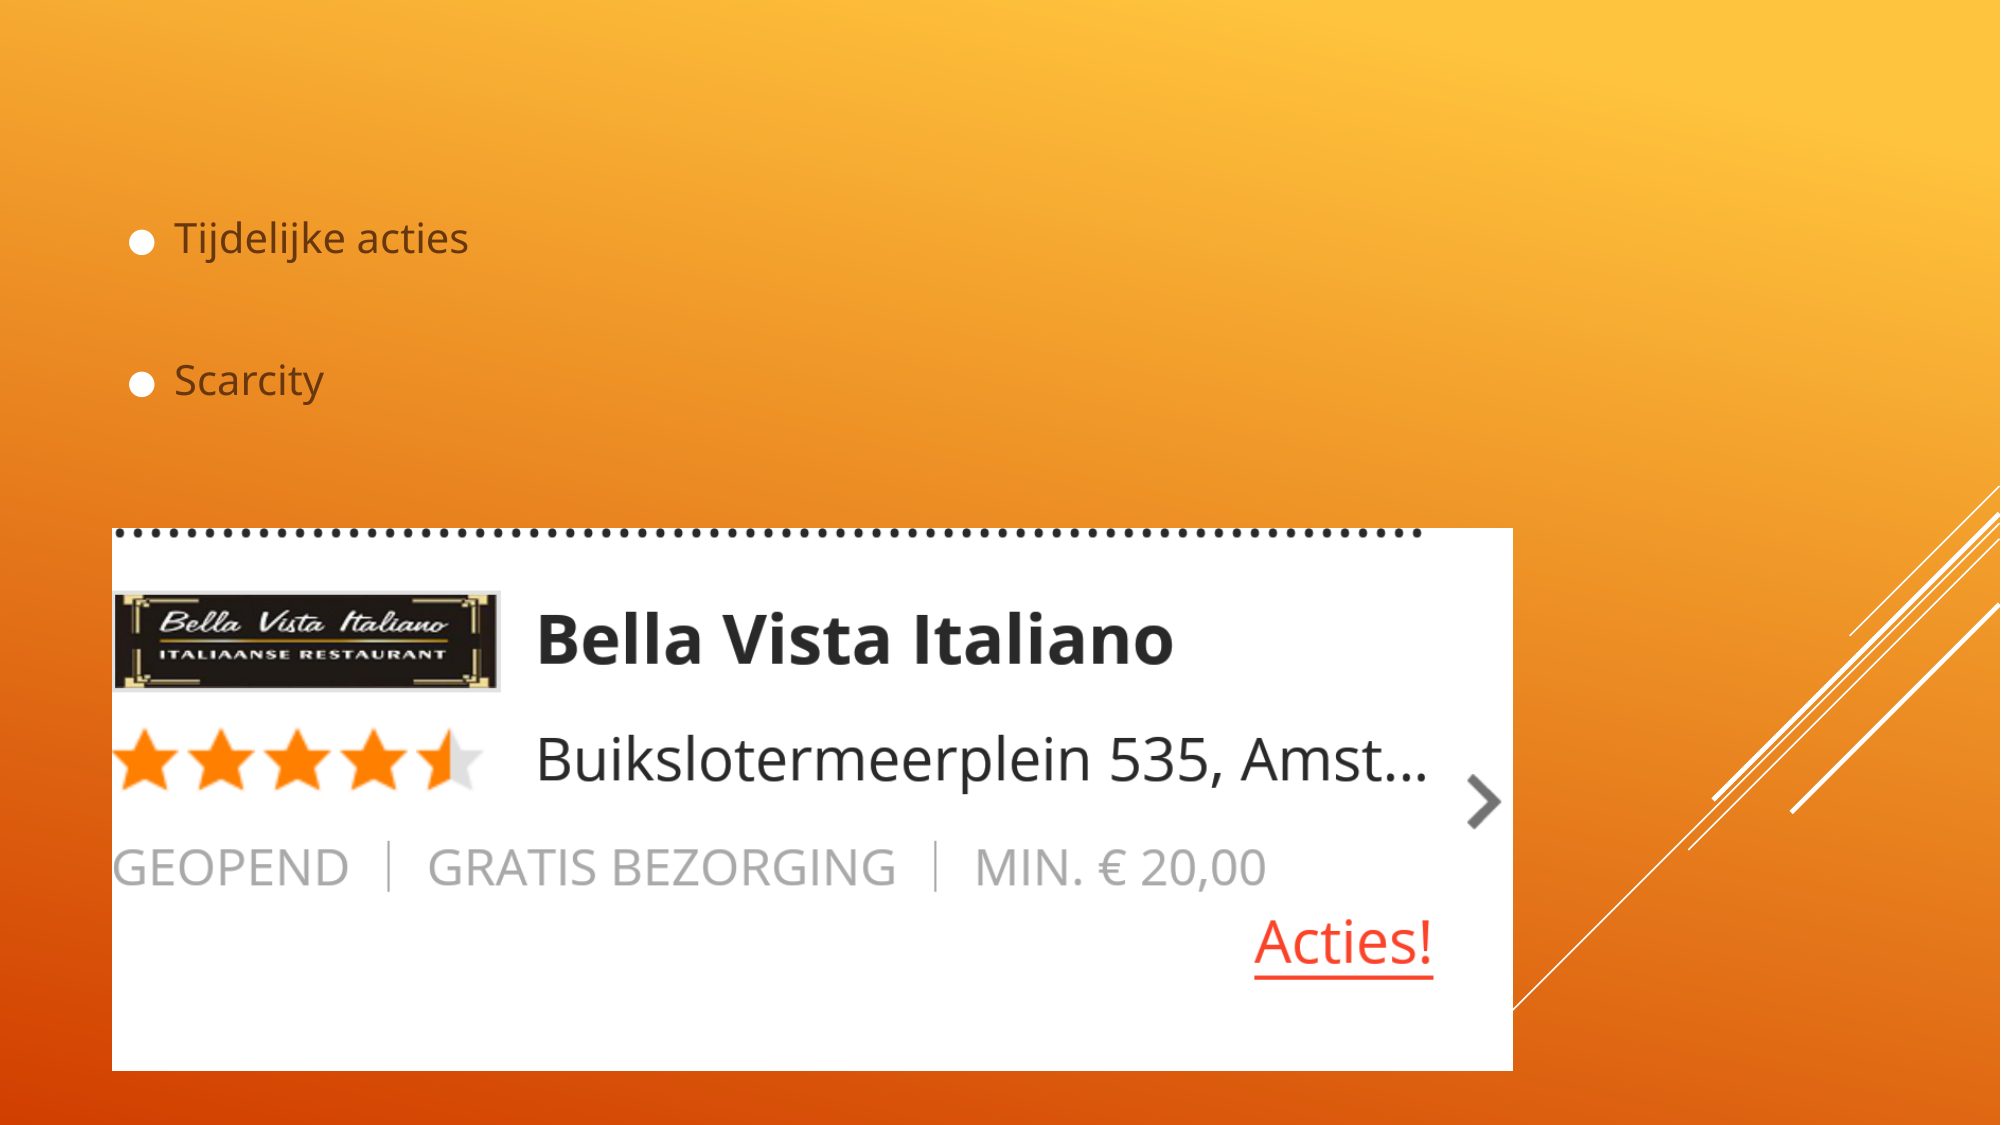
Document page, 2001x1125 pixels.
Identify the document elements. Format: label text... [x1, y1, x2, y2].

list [111, 528, 1513, 1072]
text_box Tijdelijke acties Scarcity [112, 36, 1513, 528]
